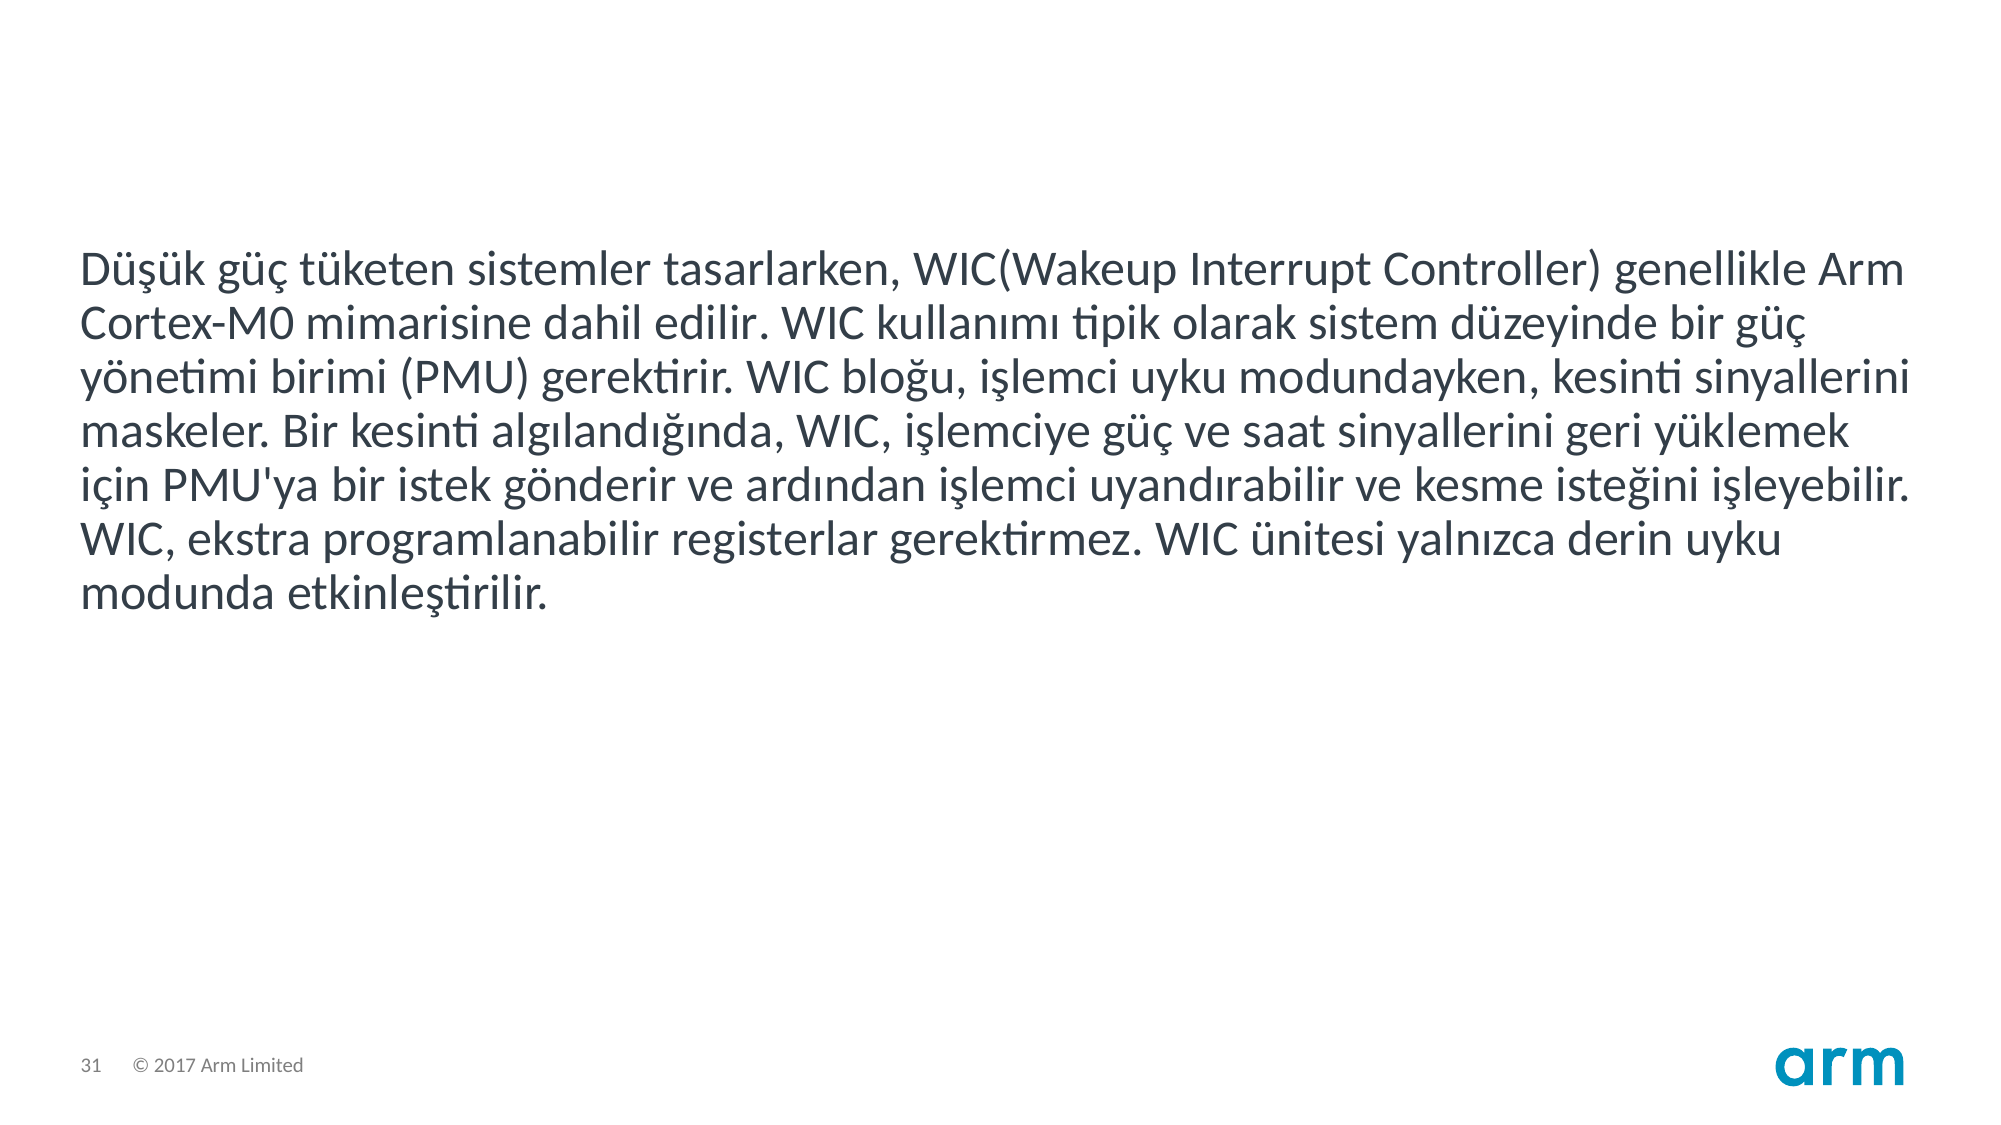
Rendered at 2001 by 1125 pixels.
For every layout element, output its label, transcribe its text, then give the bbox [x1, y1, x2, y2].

list Düşük güç tüketen sistemler tasarlarken, WIC(Wakeup Interrupt Controller) genellikle Arm Cortex-M0 mimarisine dahil edilir. WIC kullanımı tipik olarak sistem düzeyinde bir güç yönetimi birimi (PMU) gerektirir. WIC bloğu, işlemci uyku modundayken, kesinti sinyallerini maskeler. Bir kesinti algılandığında, WIC, işlemciye güç ve saat sinyallerini geri yüklemek için PMU'ya bir istek gönderir ve ardından işlemci uyandırabilir ve kesme isteğini işleyebilir. WIC, ekstra programlanabilir registerlar gerektirmez. WIC ünitesi yalnızca derin uyku modunda etkinleştirilir. [80, 242, 1915, 913]
